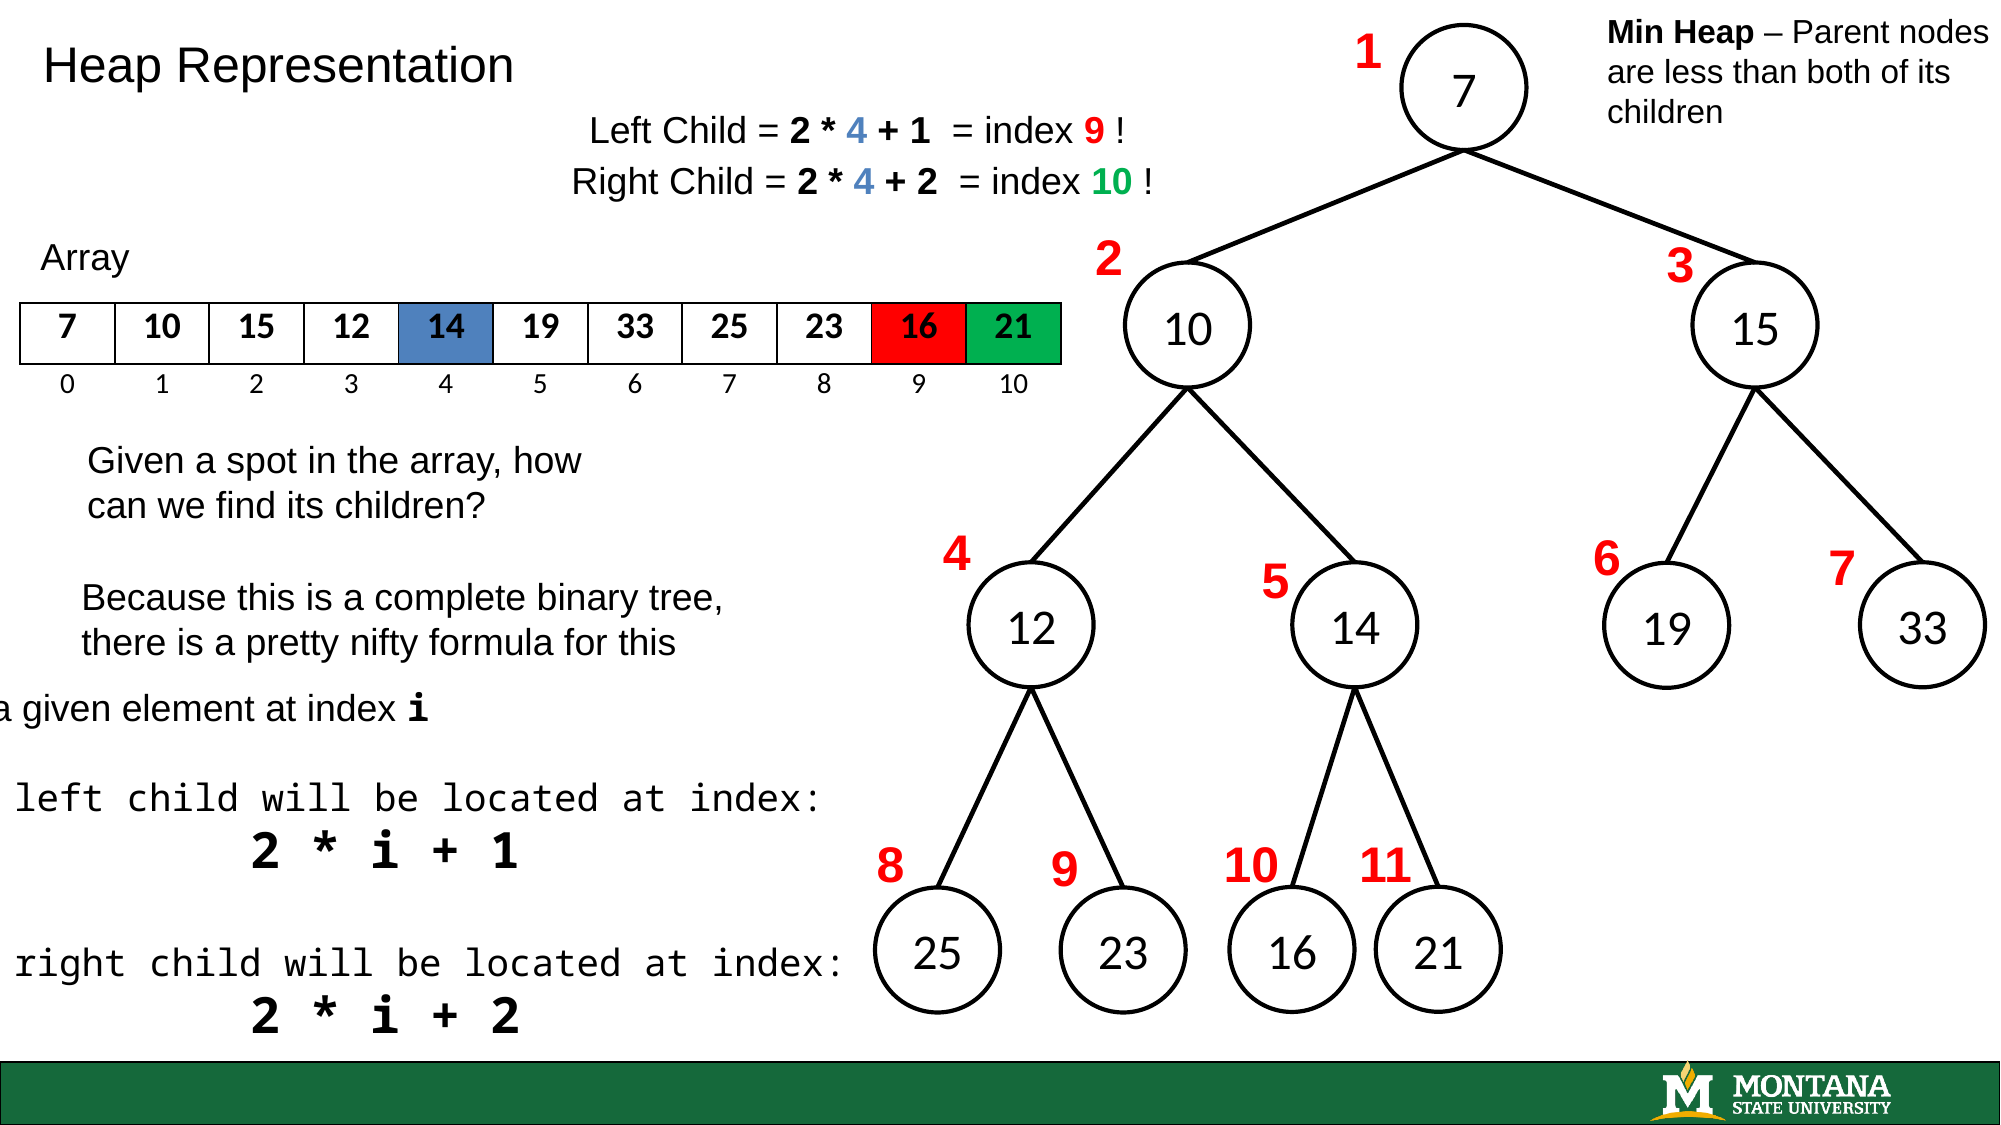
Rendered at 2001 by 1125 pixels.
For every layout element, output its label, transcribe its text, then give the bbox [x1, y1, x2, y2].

text_box Given a spot in the array, how can we find its children? [72, 428, 654, 534]
text_box 4 [928, 512, 986, 588]
table_cell 1 [115, 365, 209, 425]
text_box 33 [1857, 560, 1988, 690]
table_header 25 [683, 304, 776, 363]
table_cell 10 [966, 365, 1061, 425]
table_header 12 [305, 304, 398, 363]
text_box For a given element at index i Its left child will be located at index: 2 * i + 1 Its right child will be located at index: 2 * i + 2 [0, 676, 862, 1060]
table_header 15 [210, 304, 303, 363]
table_cell 4 [398, 365, 493, 425]
table_cell 9 [871, 365, 966, 425]
text_box 12 [966, 560, 1096, 685]
text_box Because this is a complete binary tree, there is a pretty nifty formula for this [66, 565, 828, 671]
text_box 15 [1690, 260, 1820, 385]
text_box 3 [1651, 271, 1710, 301]
text_box 10 [1122, 260, 1253, 385]
text_box Min Heap – Parent nodes are less than both of its children [1592, 2, 2000, 138]
text_box Array [25, 225, 145, 286]
text_box 14 [1290, 560, 1420, 685]
text_box 7 [1813, 571, 1872, 603]
text_box 19 [1602, 560, 1732, 690]
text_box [0, 1060, 1647, 1125]
text_box 16 [1227, 895, 1357, 1015]
table_header 21 [967, 304, 1060, 363]
text_box Heap Representation [28, 24, 530, 100]
text_box 11 [1344, 895, 1428, 901]
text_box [1892, 1060, 2000, 1125]
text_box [937, 686, 1030, 888]
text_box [1030, 686, 1124, 888]
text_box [1291, 687, 1352, 888]
text_box 23 [1058, 885, 1188, 1015]
text_box 9 [1036, 896, 1094, 904]
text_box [1187, 387, 1355, 563]
table_cell 0 [20, 365, 115, 425]
text_box 5 [1246, 571, 1305, 616]
text_box Right Child = 2 * 4 + 2 = index 10 ! [556, 149, 1169, 210]
text_box 10 [1208, 824, 1294, 900]
table_header 10 [116, 304, 208, 363]
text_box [1030, 387, 1185, 563]
picture [1649, 1060, 1892, 1122]
table_header 19 [494, 304, 587, 363]
table_header 33 [589, 304, 681, 363]
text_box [1354, 686, 1439, 887]
table_header 16 [872, 304, 965, 363]
table_cell 7 [682, 365, 777, 425]
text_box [1754, 387, 1923, 563]
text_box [1463, 149, 1756, 263]
table_header 14 [399, 304, 492, 363]
text_box 2 [1080, 218, 1138, 294]
table_header 23 [778, 304, 871, 363]
text_box 21 [1373, 884, 1503, 1014]
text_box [1666, 387, 1752, 563]
text_box 25 [872, 885, 1003, 1015]
text_box 7 [1399, 22, 1529, 148]
text_box 6 [1578, 517, 1637, 593]
text_box 8 [862, 824, 920, 900]
table_cell 3 [304, 365, 398, 425]
table_cell 6 [588, 365, 682, 425]
table_header 7 [21, 304, 114, 363]
table_cell 8 [777, 365, 871, 425]
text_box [1187, 149, 1463, 263]
table_cell 2 [209, 365, 304, 425]
text_box Left Child = 2 * 4 + 1 = index 9 ! [574, 98, 1141, 149]
table_cell 5 [493, 365, 588, 425]
text_box 1 [1339, 11, 1398, 87]
